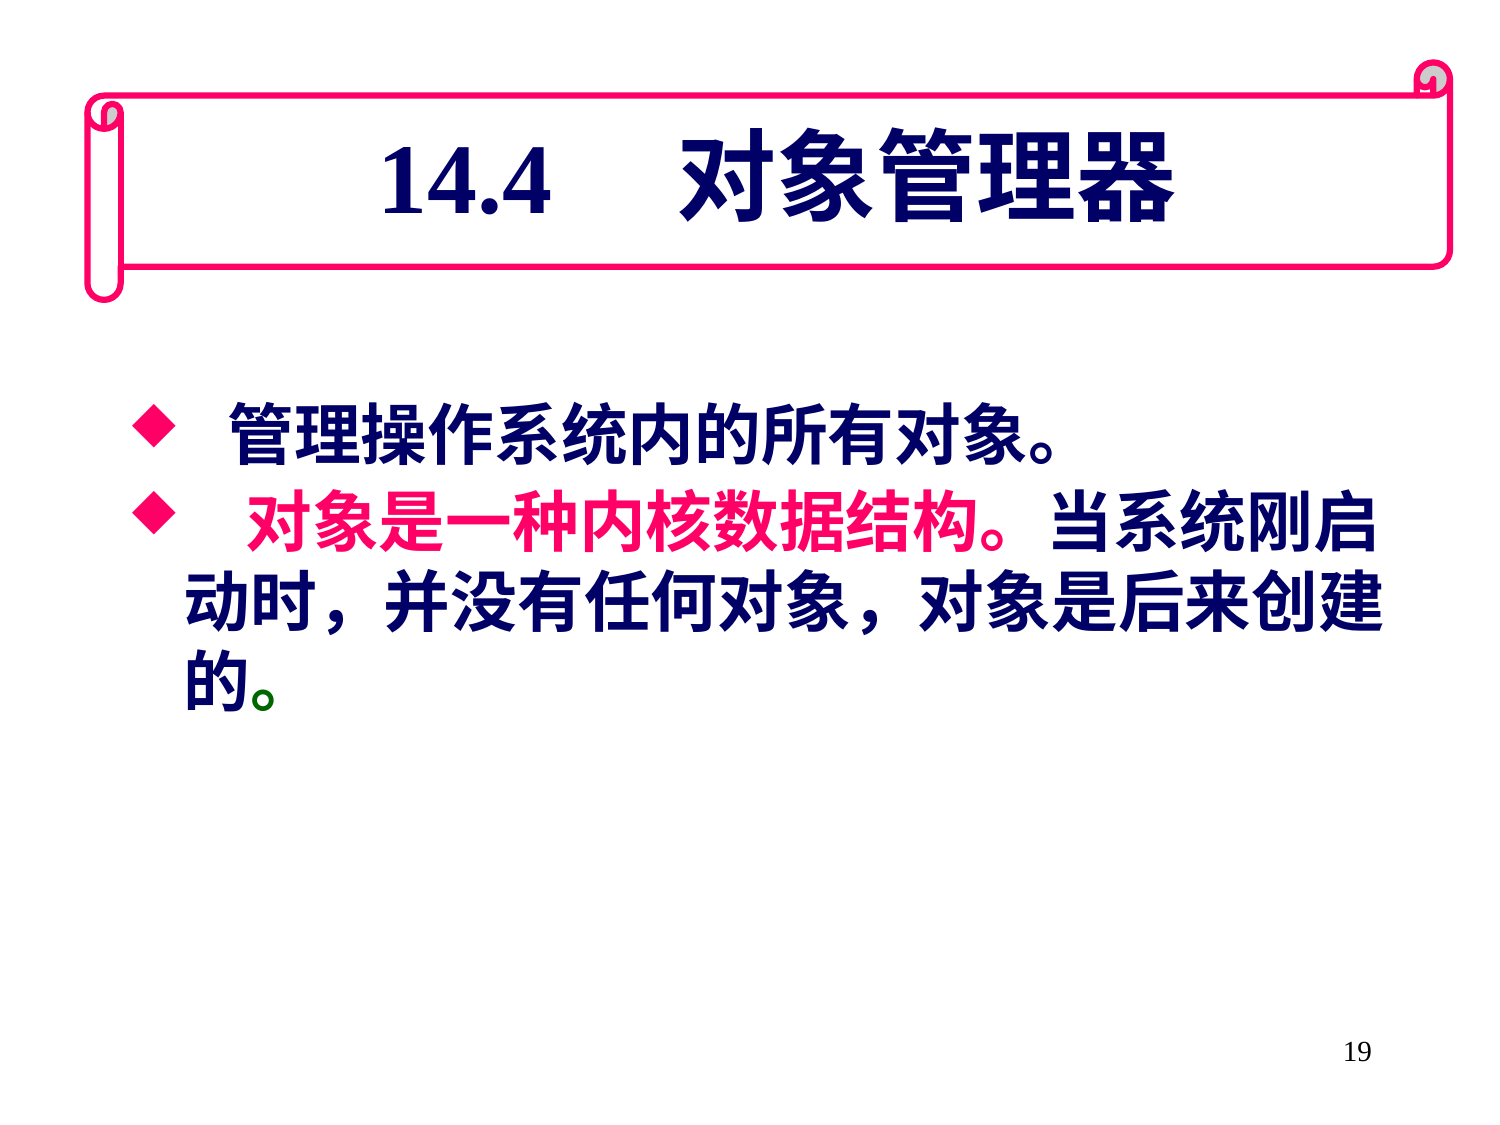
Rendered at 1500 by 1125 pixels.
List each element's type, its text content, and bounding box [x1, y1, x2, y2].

slide_number 19 [1074, 1024, 1388, 1101]
text_box 14.4 对象管理器 [87, 62, 1450, 300]
list 管理操作系统内的所有对象。 对象是一种内核数据结构。当系统刚启动时，并没有任何对象，对象是后来创建的。 [112, 385, 1426, 1001]
